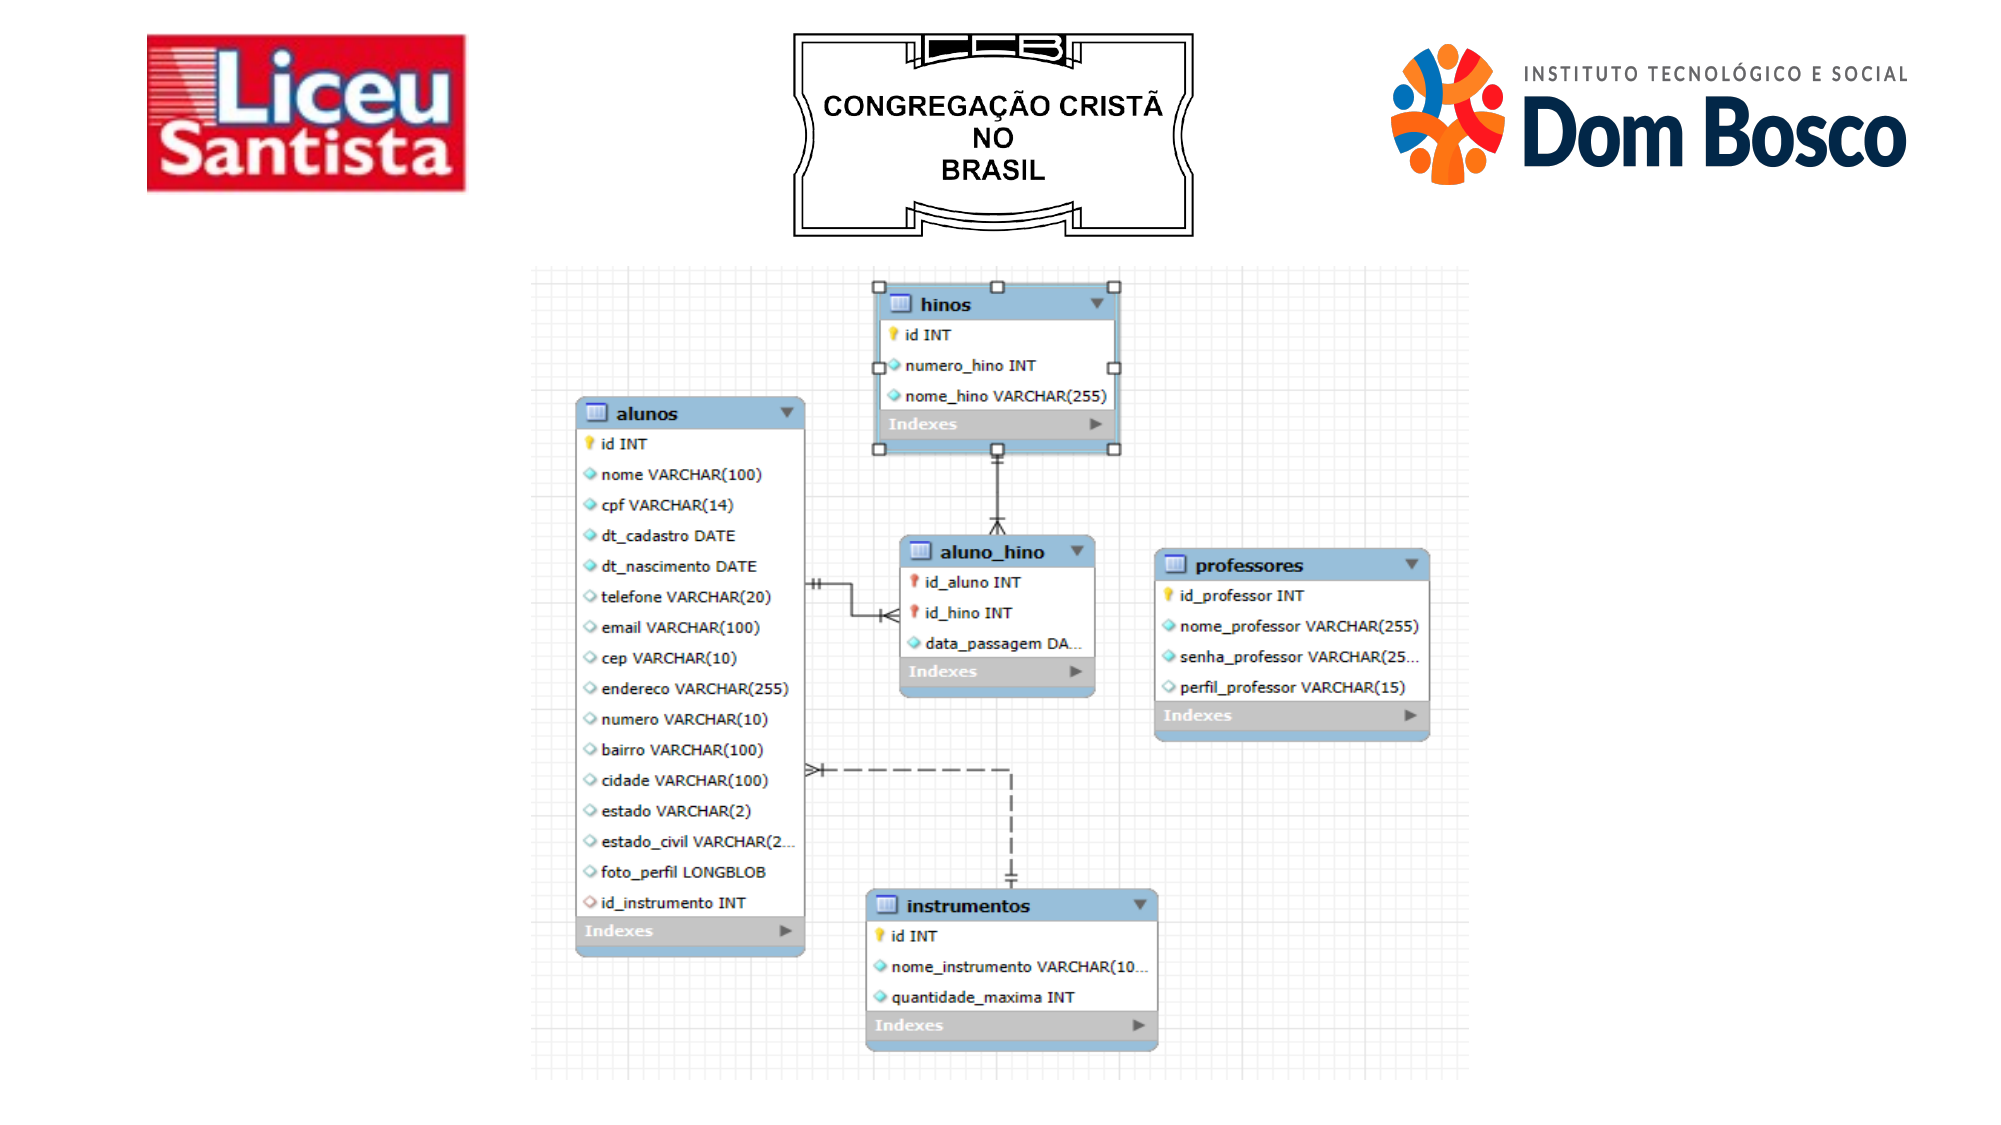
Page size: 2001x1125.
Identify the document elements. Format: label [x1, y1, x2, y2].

picture [1391, 44, 1907, 185]
picture [793, 33, 1194, 237]
picture [531, 266, 1469, 1080]
picture [147, 33, 469, 195]
